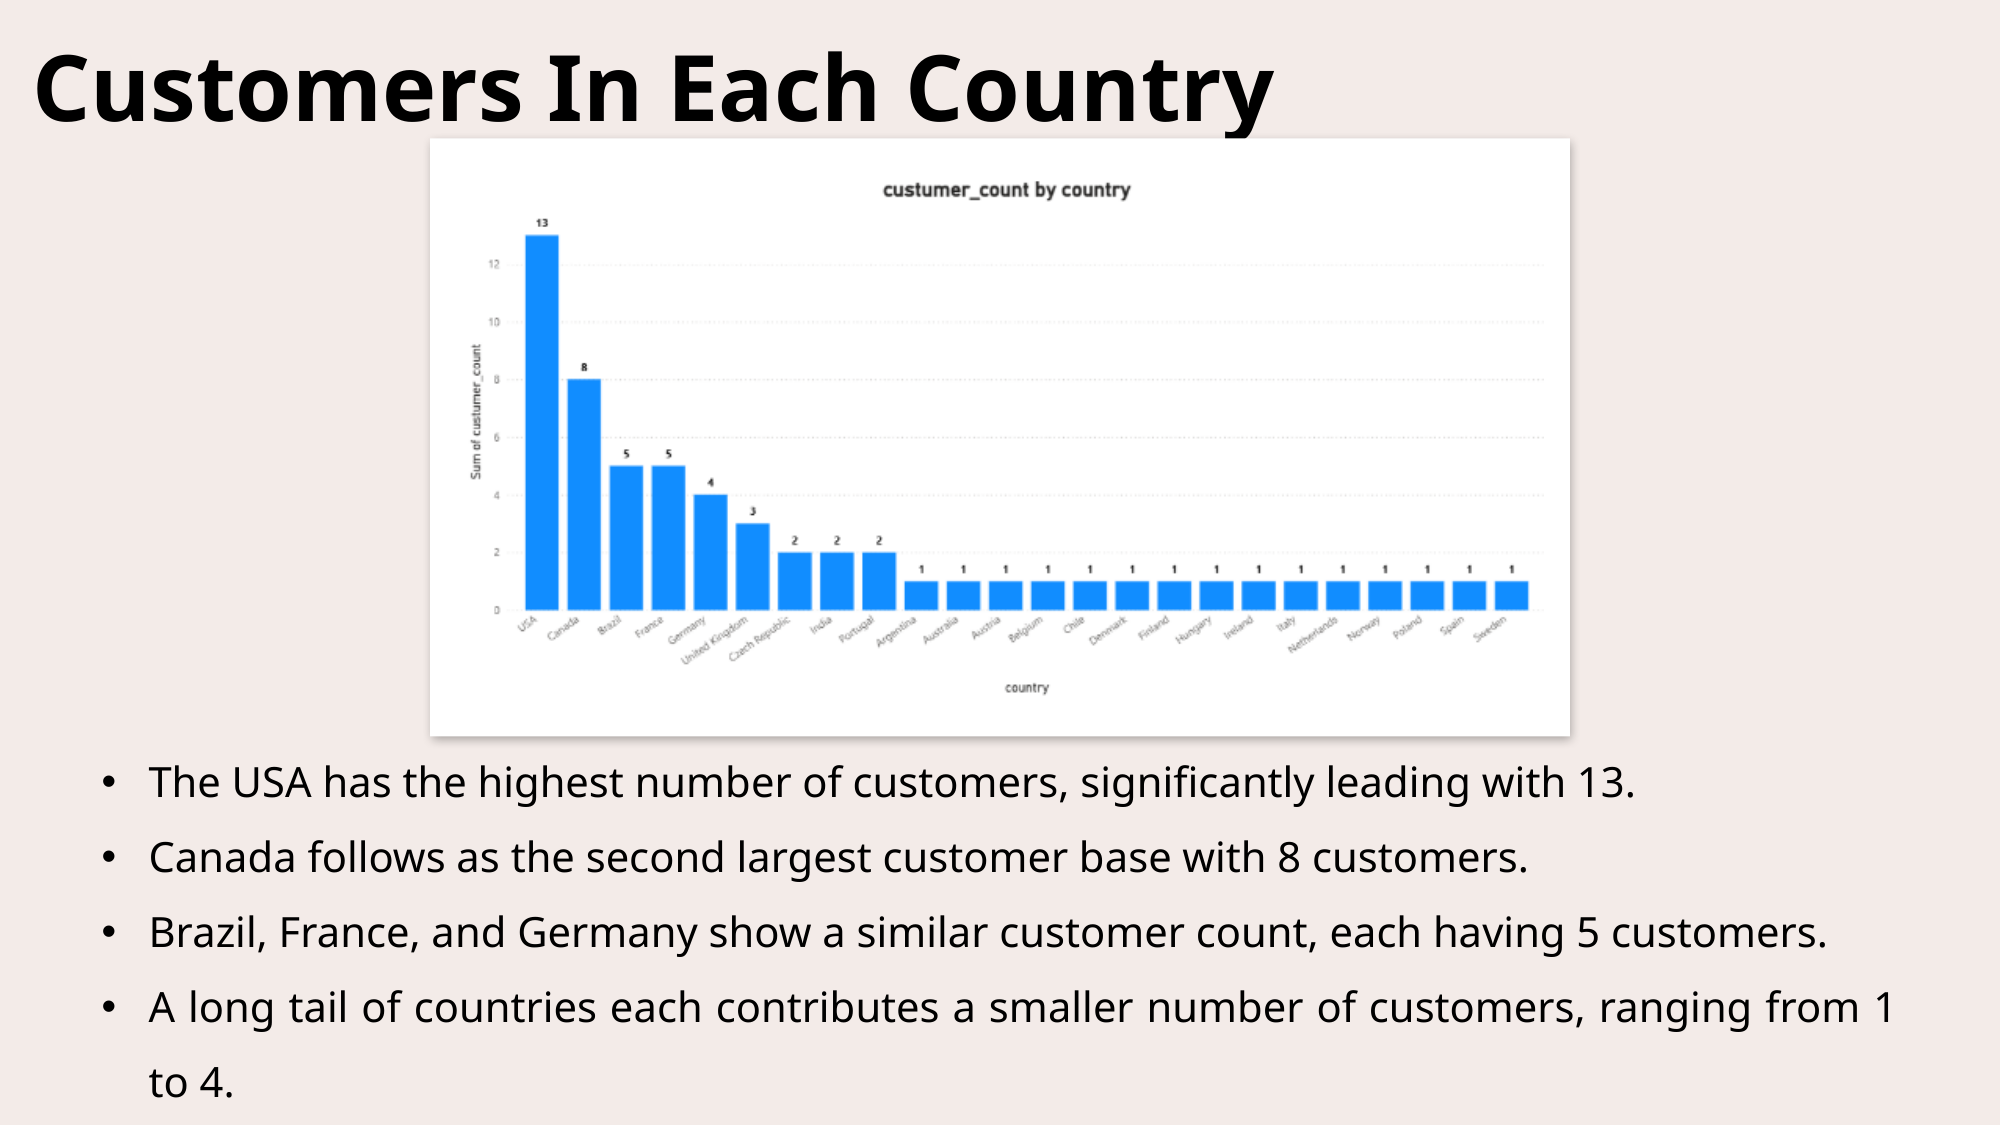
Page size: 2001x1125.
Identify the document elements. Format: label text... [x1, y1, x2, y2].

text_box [430, 138, 1570, 737]
title Customers In Each Country [17, 22, 2000, 141]
text_box The USA has the highest number of customers, significantly leading with 13. Canada follows as the second largest customer base with 8 customers. Brazil, France, and Germany show a similar customer count, each having 5 customers. A long tail of countries each contributes a smaller number of customers, ranging from 1 to 4. The customer demographic breakdown is very diversified. [86, 723, 1914, 1125]
